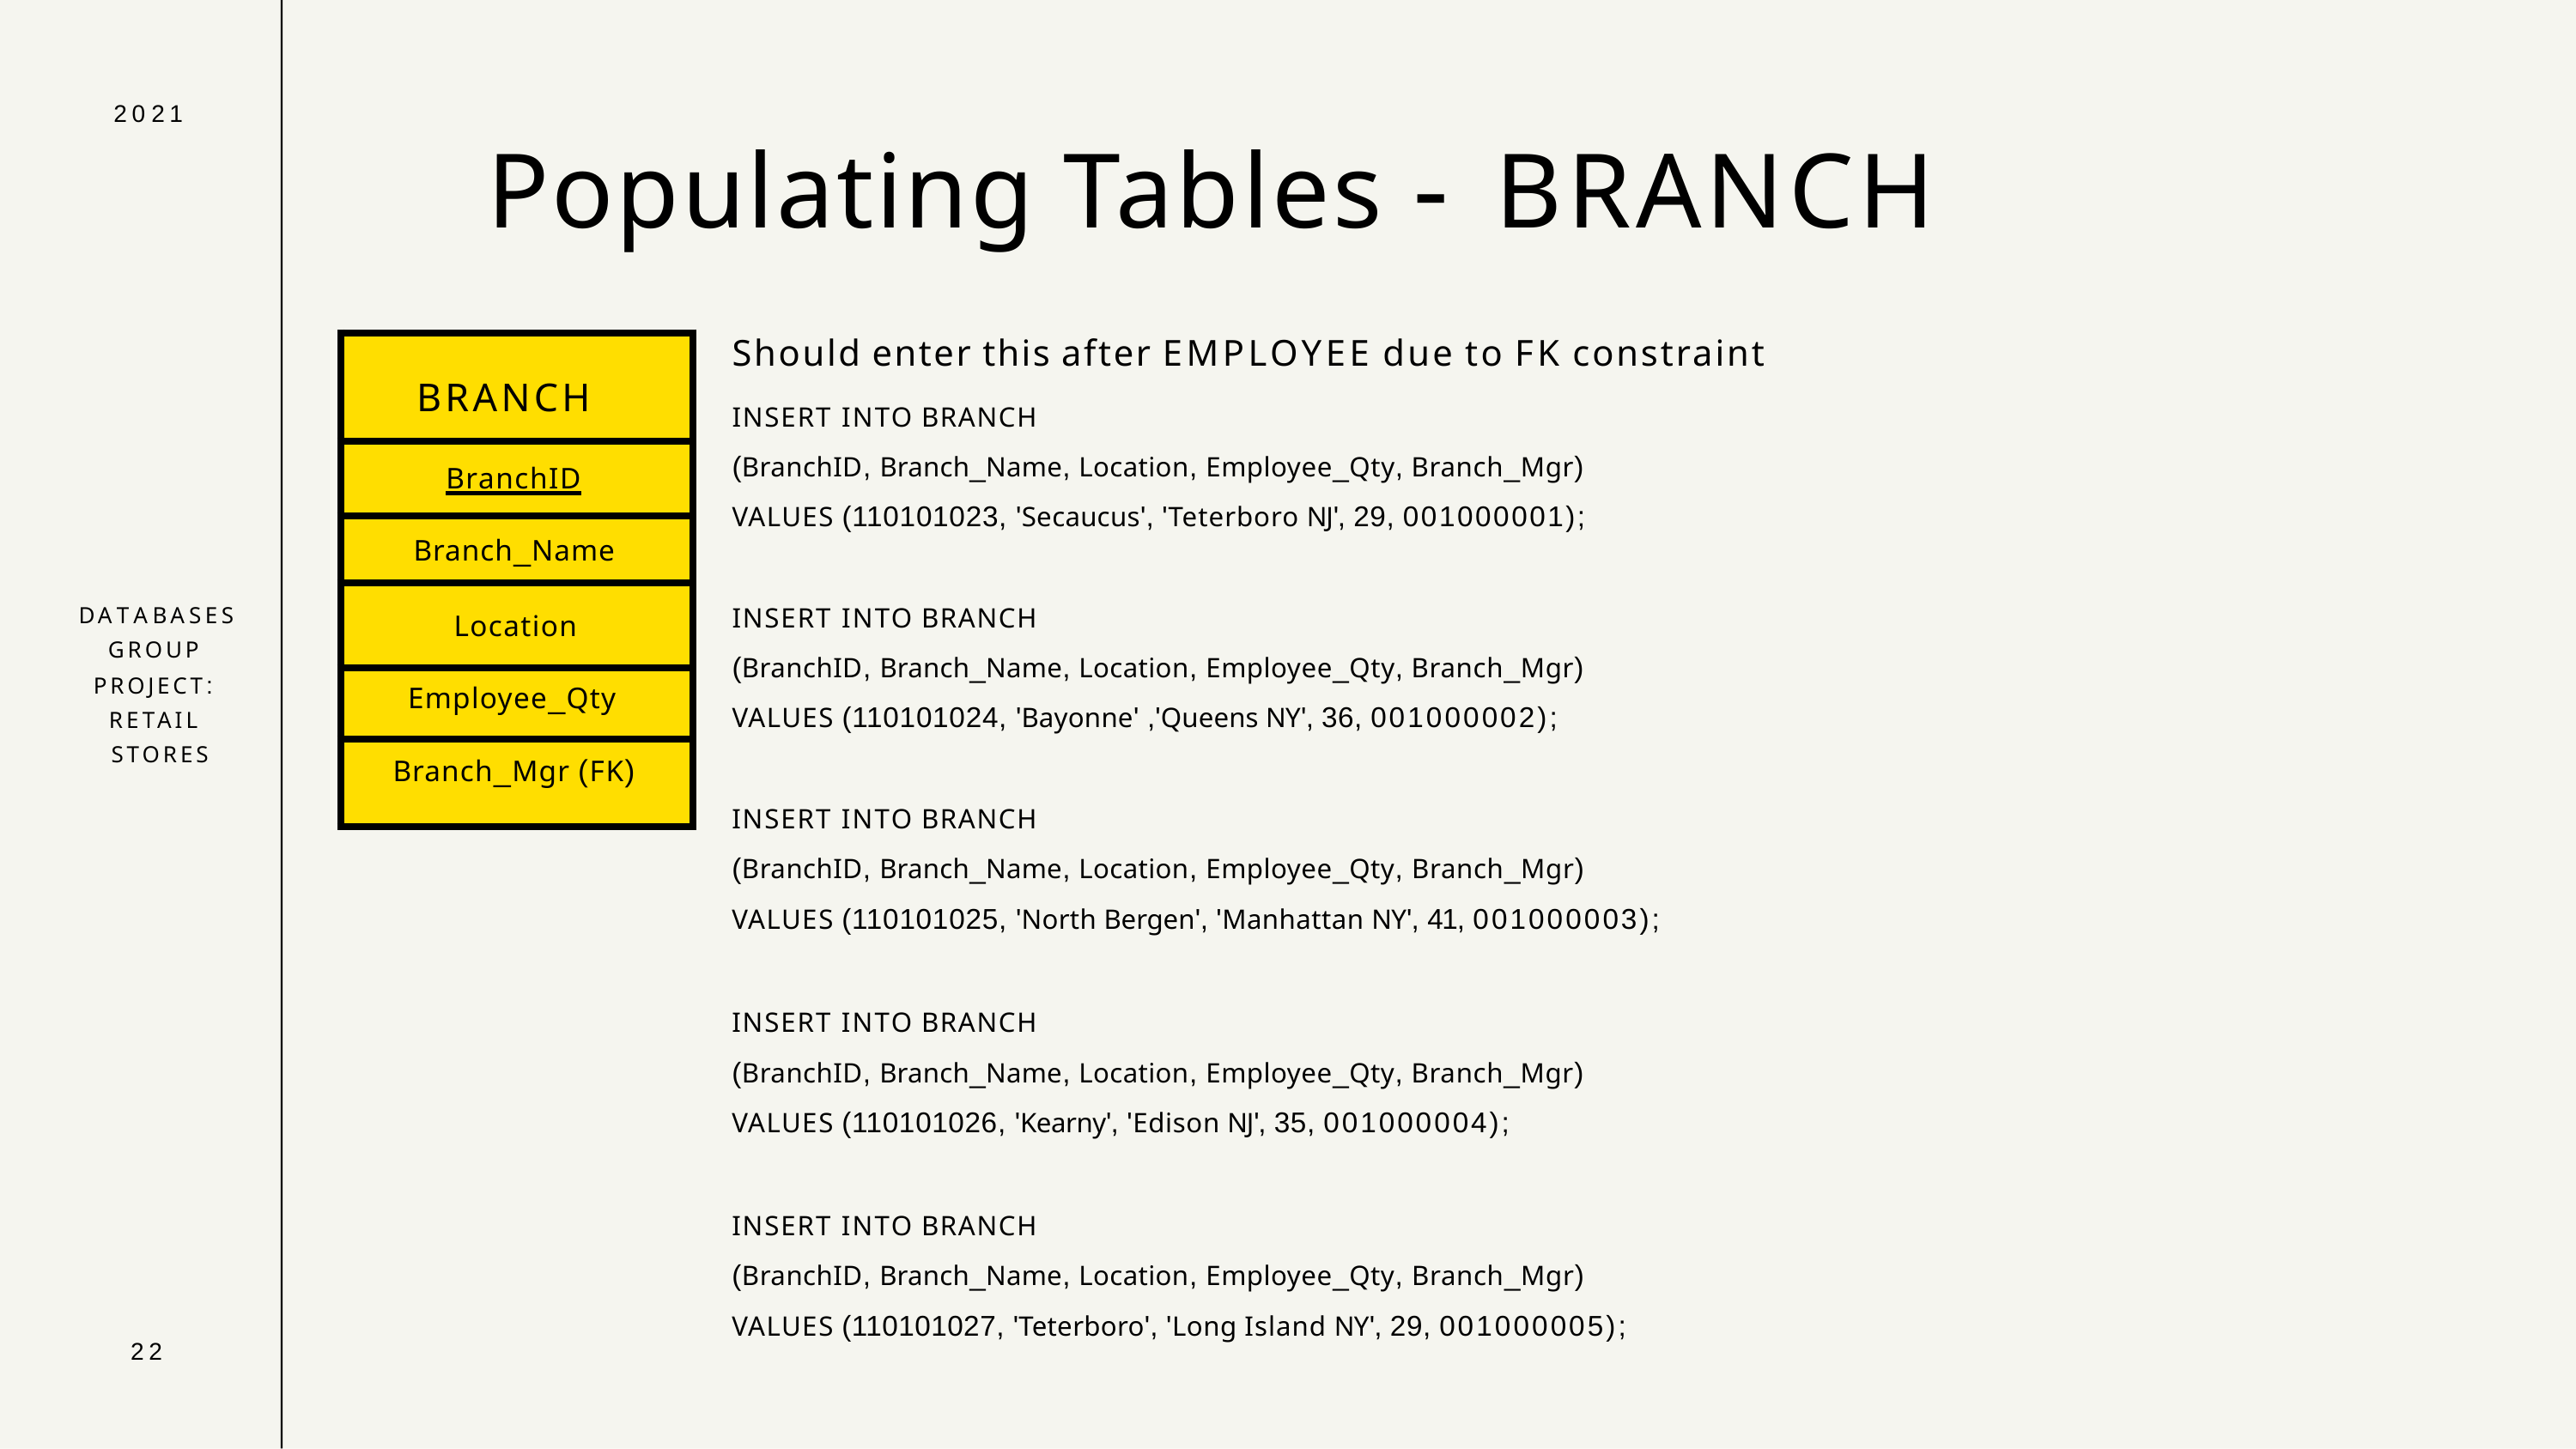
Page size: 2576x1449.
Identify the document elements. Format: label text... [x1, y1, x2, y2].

text_box INSERT INTO BRANCH (BranchID, Branch_Name, Location, Employee_Qty, Branch_Mgr) VALUES (110101025, 'North Bergen', 'Manhattan NY', 41, 001000003); INSERT INTO BRANCH (BranchID, Branch_Name, Location, Employee_Qty, Branch_Mgr) VALUES (110101026, 'Kearny', 'Edison NJ', 35, 001000004); INSERT INTO BRANCH (BranchID, Branch_Name, Location, Employee_Qty, Branch_Mgr) VALUES (110101027, 'Teterboro', 'Long Island NY', 29, 001000005); [730, 785, 1688, 1342]
text_box Should enter this after EMPLOYEE due to FK constraint INSERT INTO BRANCH (BranchID, Branch_Name, Location, Employee_Qty, Branch_Mgr) VALUES (110101023, 'Secaucus', 'Teterboro NJ', 29, 001000001); [730, 328, 1827, 533]
text_box INSERT INTO BRANCH (BranchID, Branch_Name, Location, Employee_Qty, Branch_Mgr) VALUES (110101024, 'Bayonne' ,'Queens NY', 36, 001000002); [730, 584, 1624, 734]
table_header BRANCH [344, 336, 690, 438]
text_box DATABASES GROUP PROJECT: RETAIL STORES [71, 591, 247, 767]
text_box 22 [129, 1339, 167, 1366]
table_cell Branch_Name [344, 519, 690, 579]
table_cell BranchID [344, 445, 690, 512]
table_cell Branch_Mgr (FK) [344, 743, 690, 823]
title Populating Tables - BRANCH [485, 117, 2003, 361]
table_cell Location [344, 586, 690, 664]
table_cell Employee_Qty [344, 671, 690, 736]
text_box 2021 [112, 96, 184, 127]
